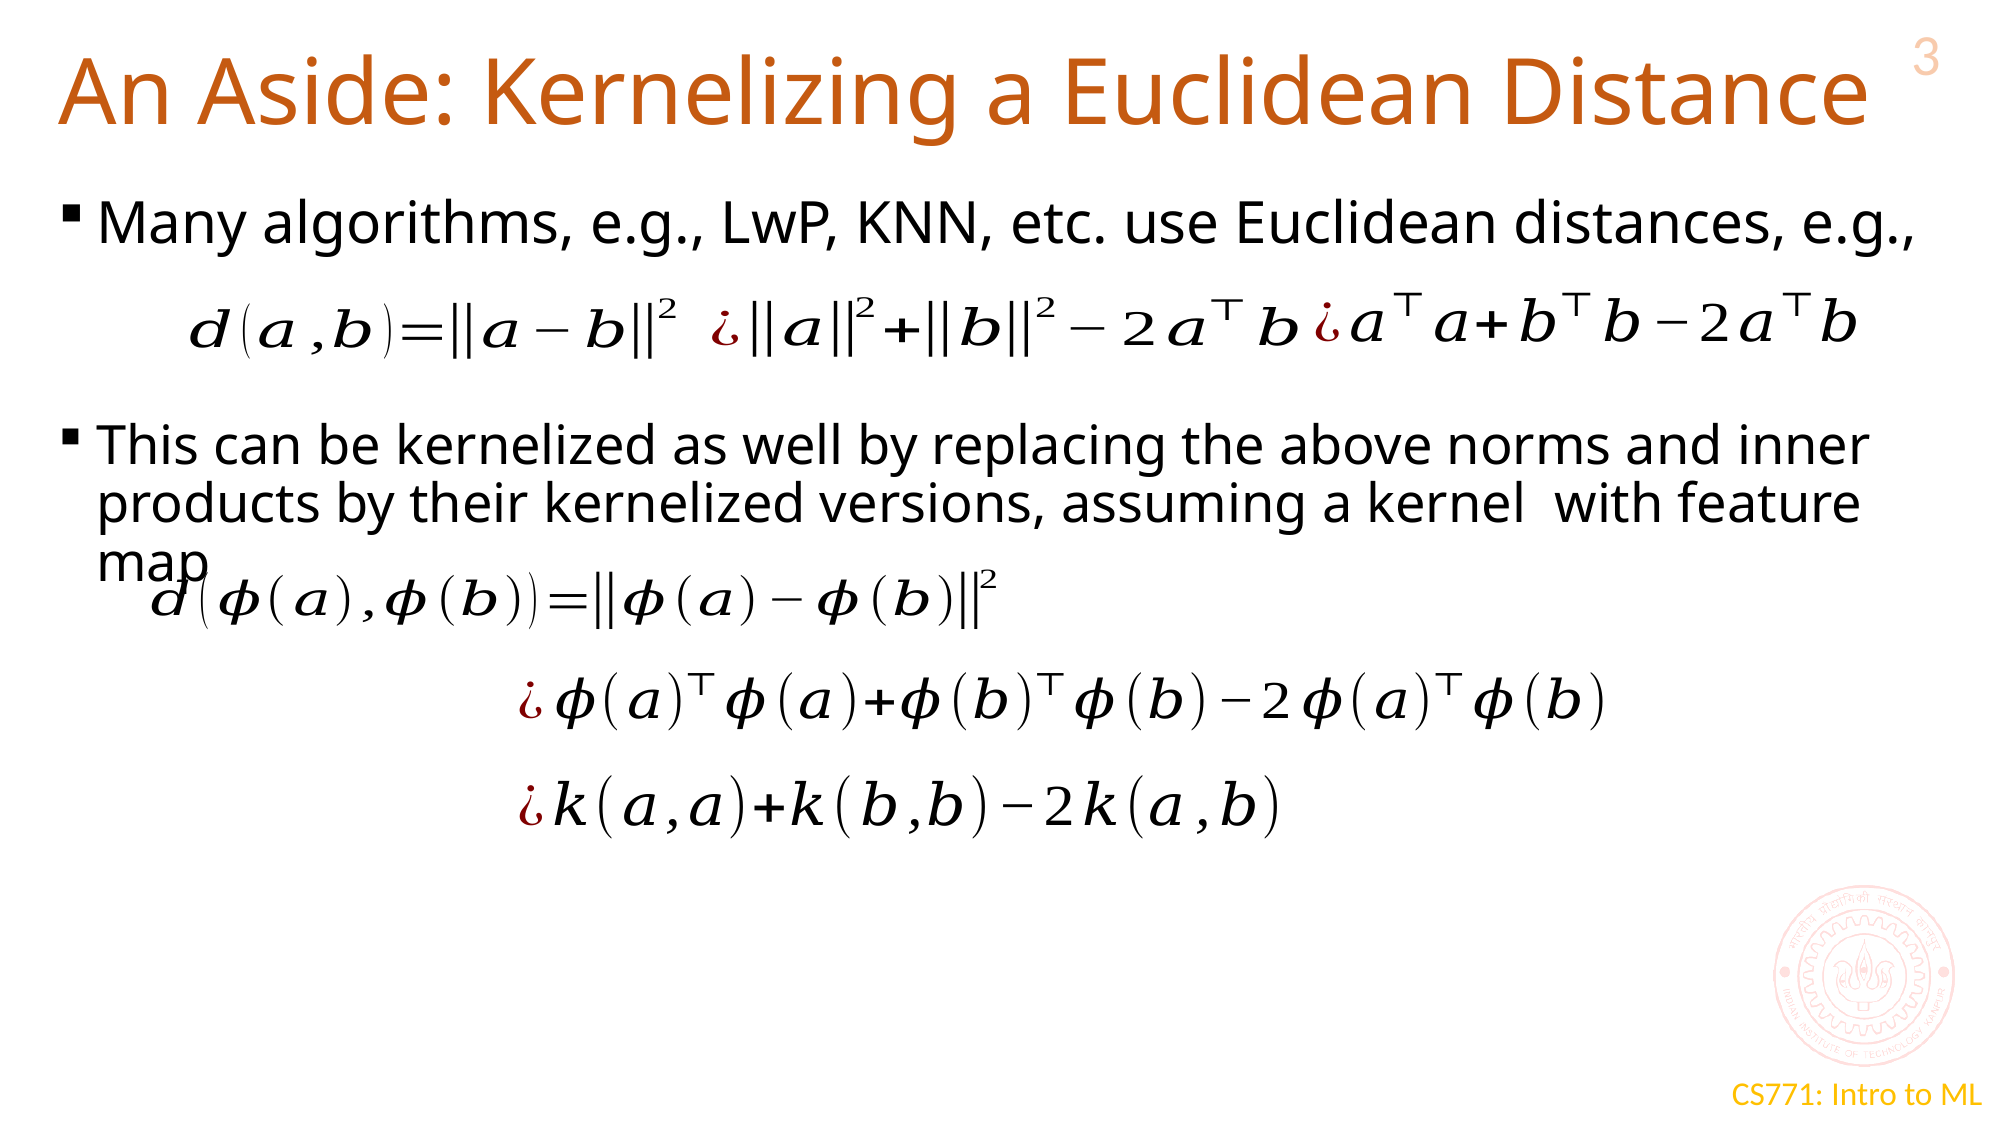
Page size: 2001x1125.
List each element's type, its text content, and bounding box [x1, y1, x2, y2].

slide_number 3 [1857, 22, 1957, 83]
title An Aside: Kernelizing a Euclidean Distance [43, 27, 1970, 163]
